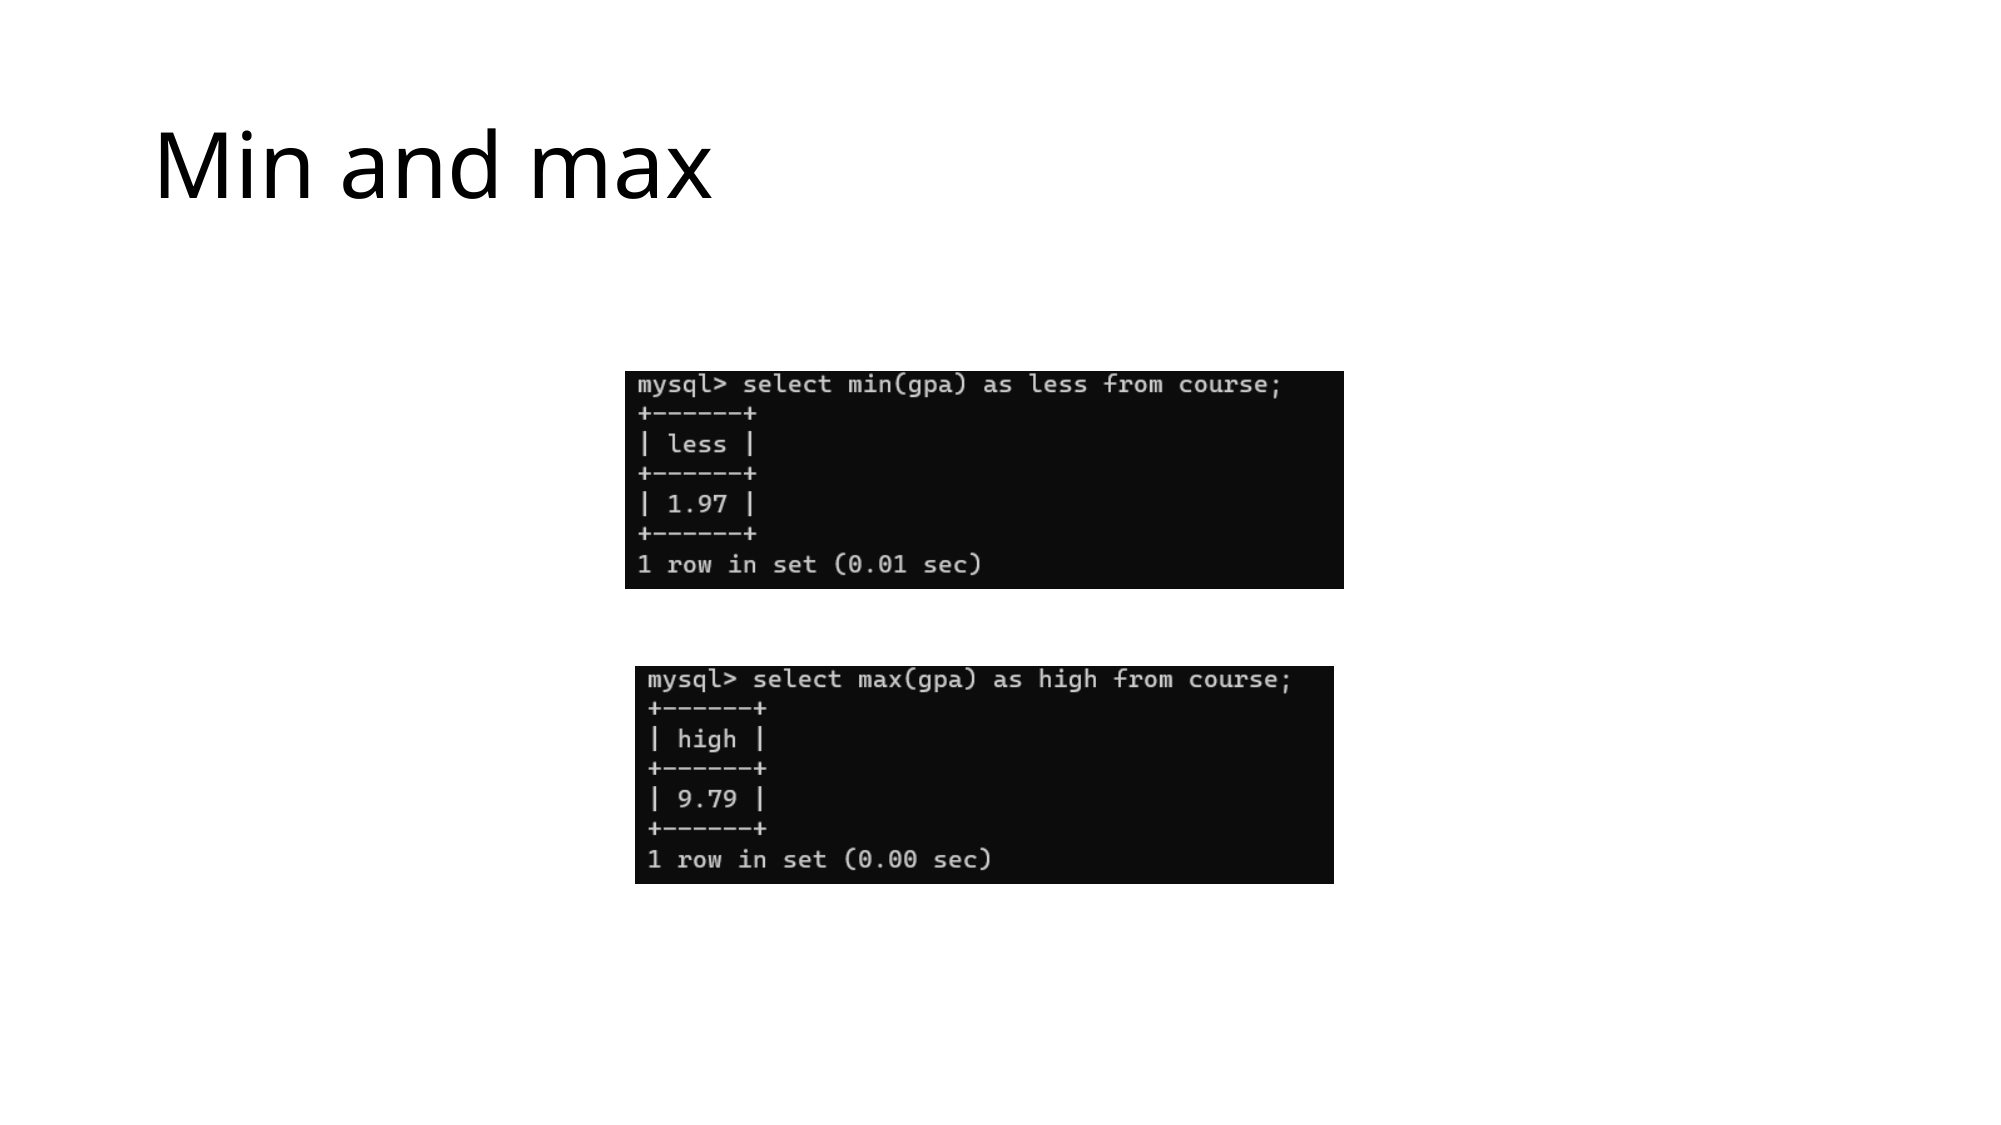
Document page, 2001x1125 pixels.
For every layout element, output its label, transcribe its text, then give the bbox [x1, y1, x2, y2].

picture [635, 666, 1334, 884]
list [625, 371, 1344, 590]
title Min and max [137, 59, 1863, 278]
